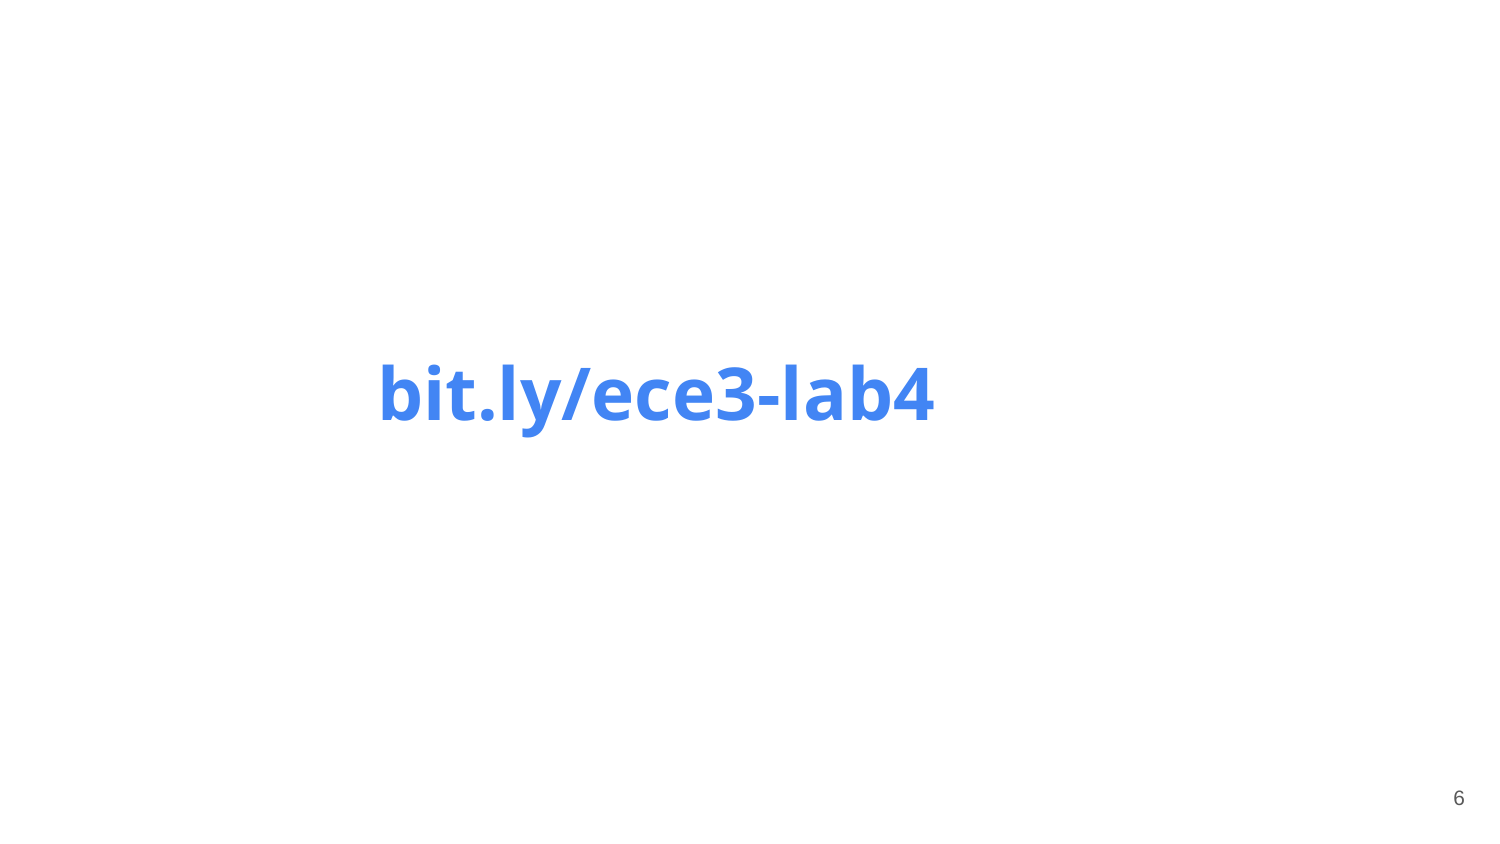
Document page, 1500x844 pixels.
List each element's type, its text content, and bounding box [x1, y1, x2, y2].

slide_number ‹#› [1389, 764, 1480, 830]
text_box bit.ly/ece3-lab4 [362, 332, 1186, 625]
